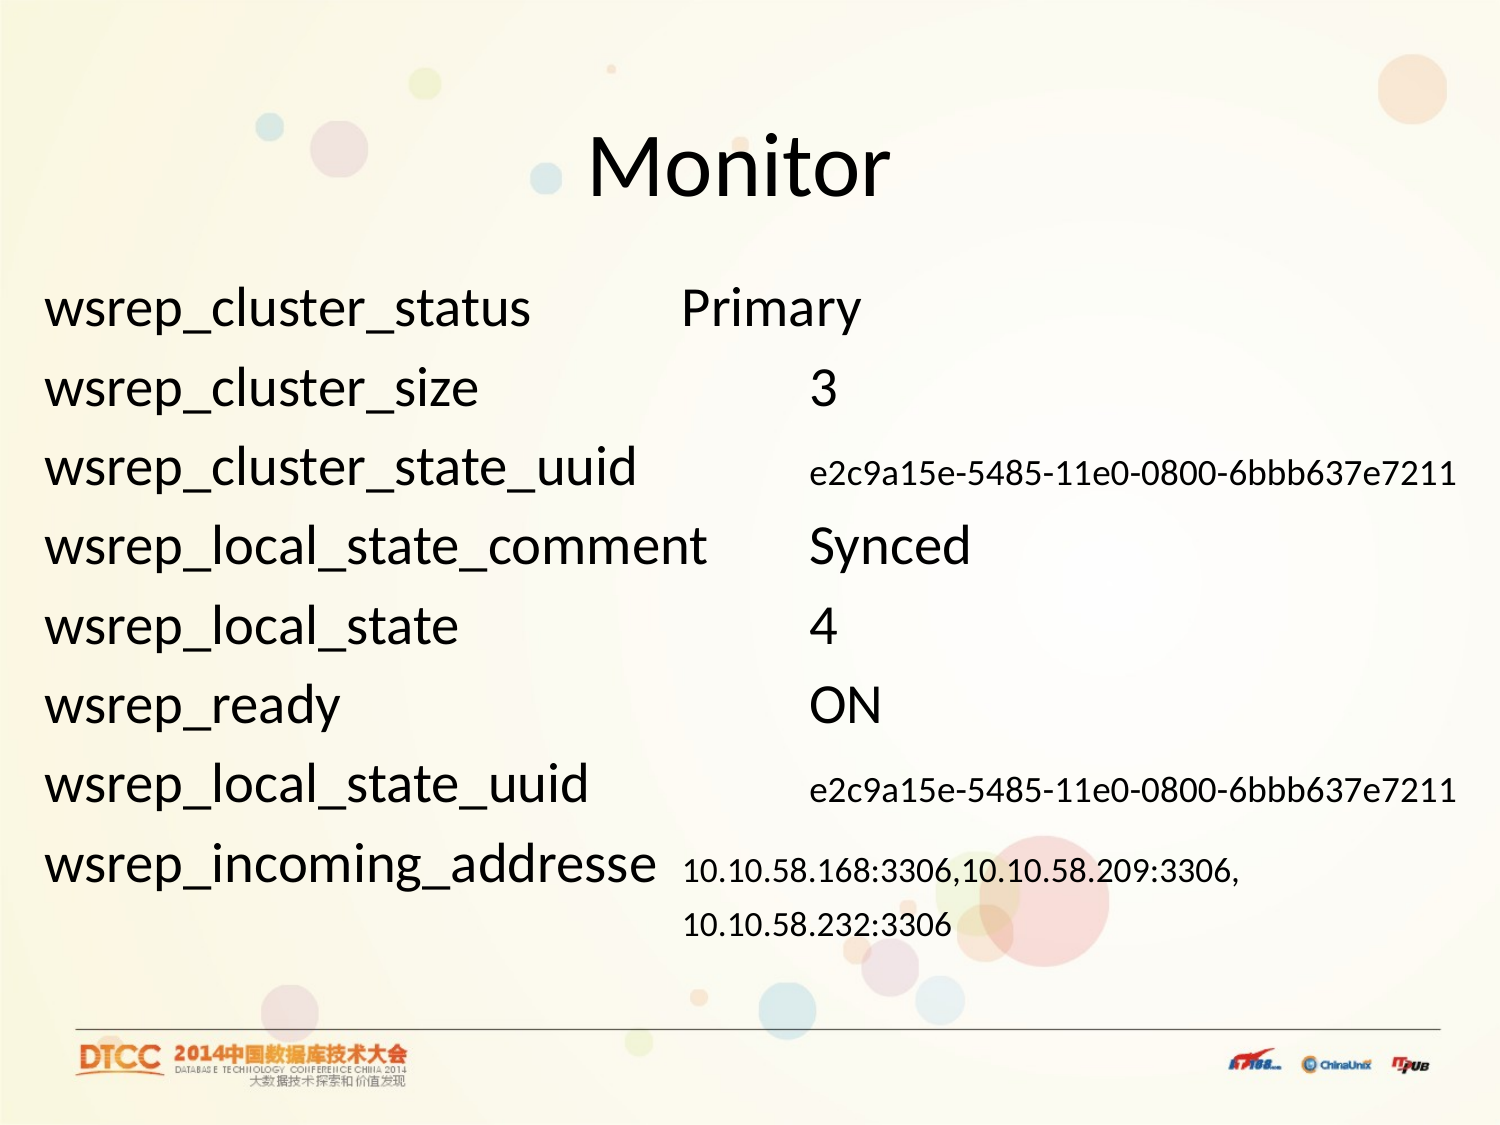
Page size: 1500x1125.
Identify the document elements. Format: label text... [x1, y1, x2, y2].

list wsrep_cluster_status Primary wsrep_cluster_size 3 wsrep_cluster_state_uuid e2c9a15e-5485-11e0-0800-6bbb637e7211 wsrep_local_state_comment Synced wsrep_local_state 4 wsrep_ready ON wsrep_local_state_uuid e2c9a15e-5485-11e0-0800-6bbb637e7211 wsrep_incoming_addresse 10.10.58.168:3306,10.10.58.209:3306, 10.10.58.232:3306 [29, 262, 1483, 1005]
title Monitor [64, 66, 1415, 254]
picture [0, 0, 1500, 1125]
